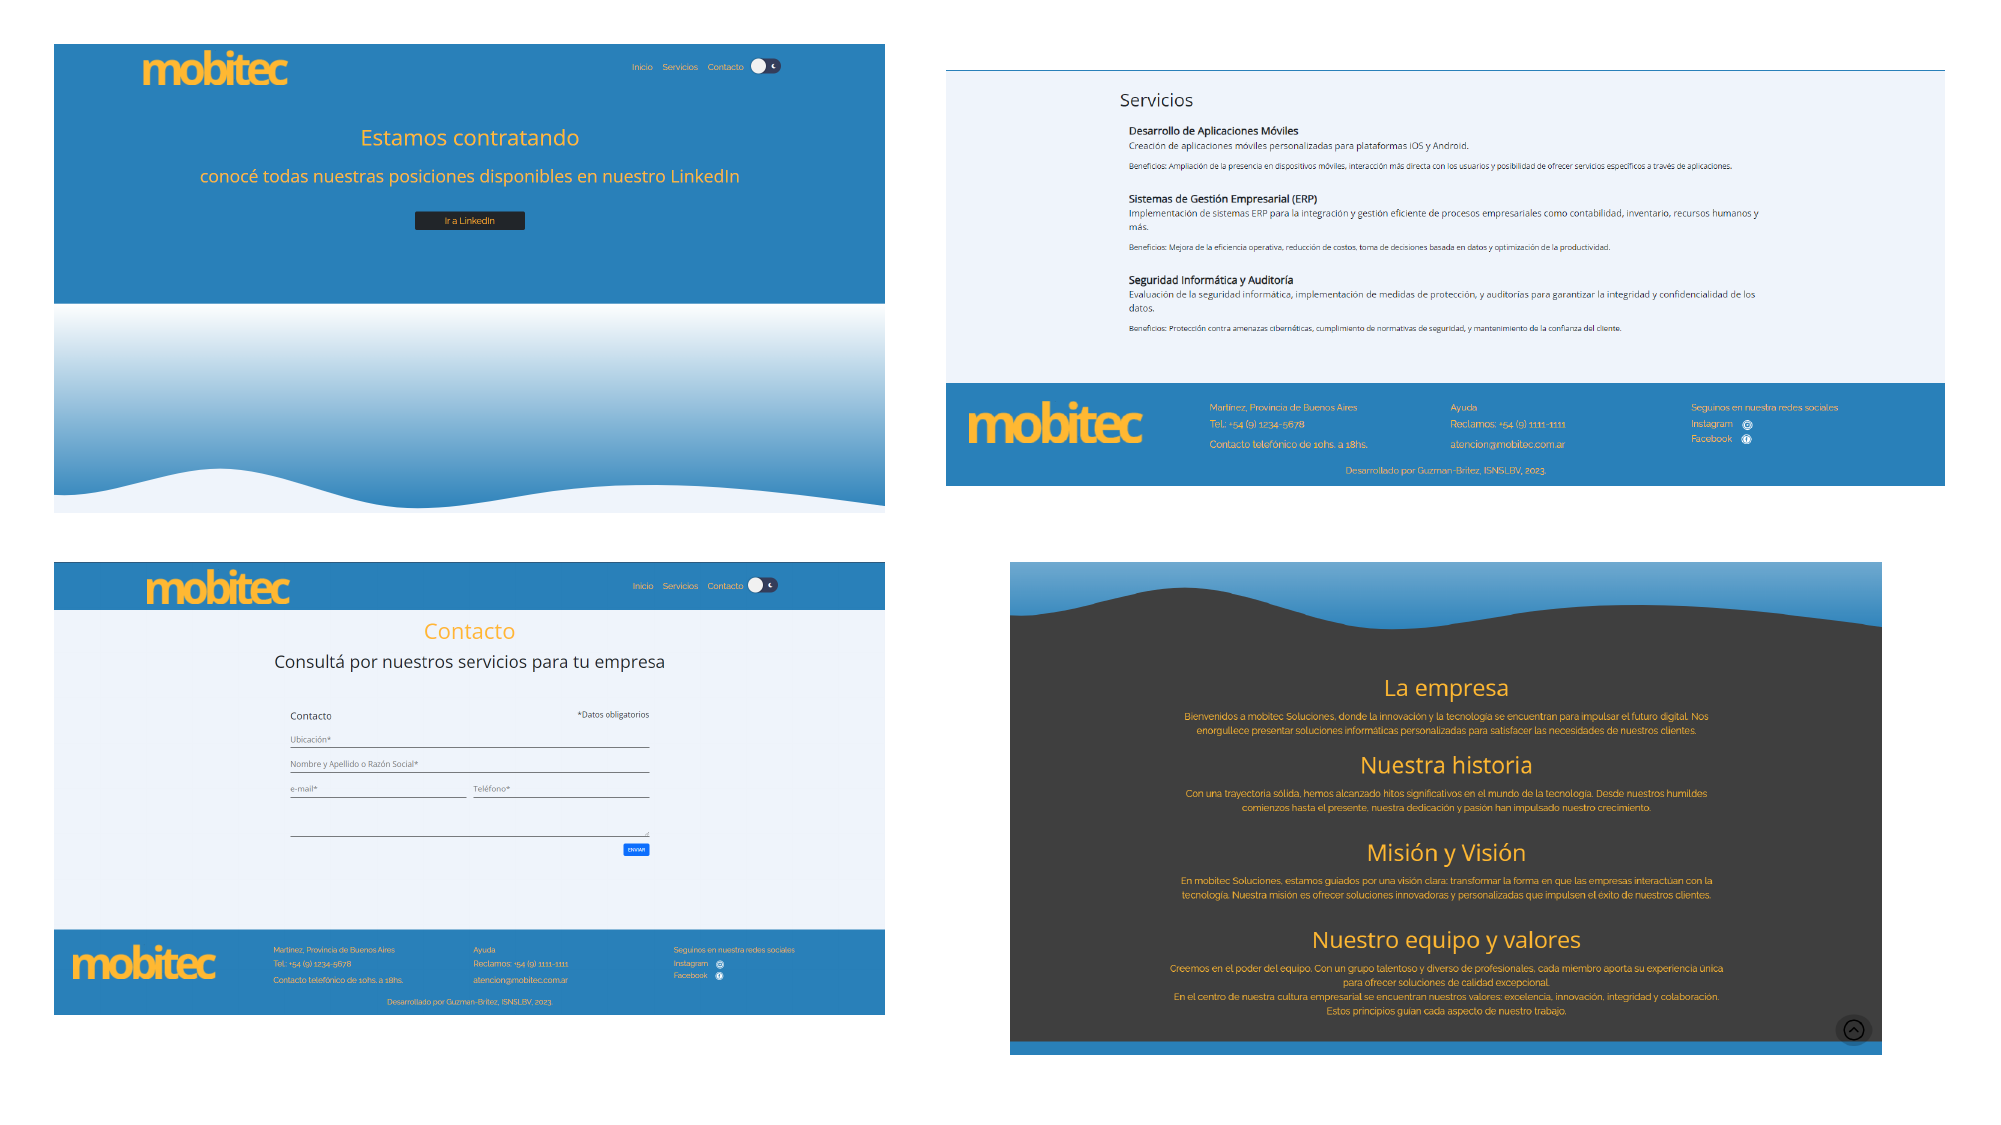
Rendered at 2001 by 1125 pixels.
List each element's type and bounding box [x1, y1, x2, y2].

picture [1010, 562, 1882, 1055]
picture [54, 562, 885, 1015]
picture [946, 70, 1946, 487]
picture [54, 44, 885, 514]
